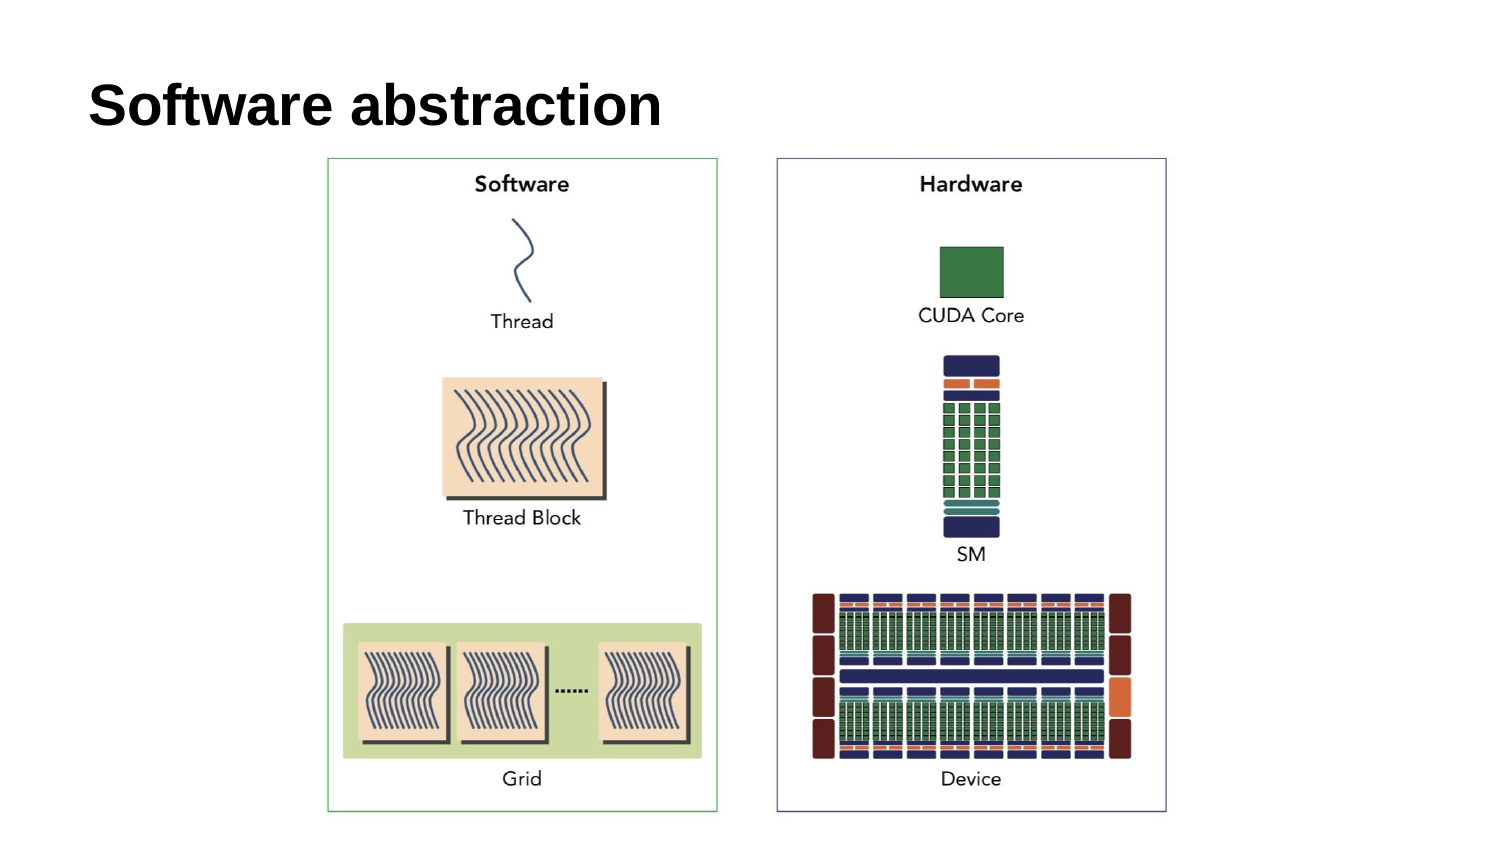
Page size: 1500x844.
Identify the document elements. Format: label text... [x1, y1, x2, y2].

title Software abstraction [86, 64, 668, 208]
picture [326, 155, 1173, 819]
